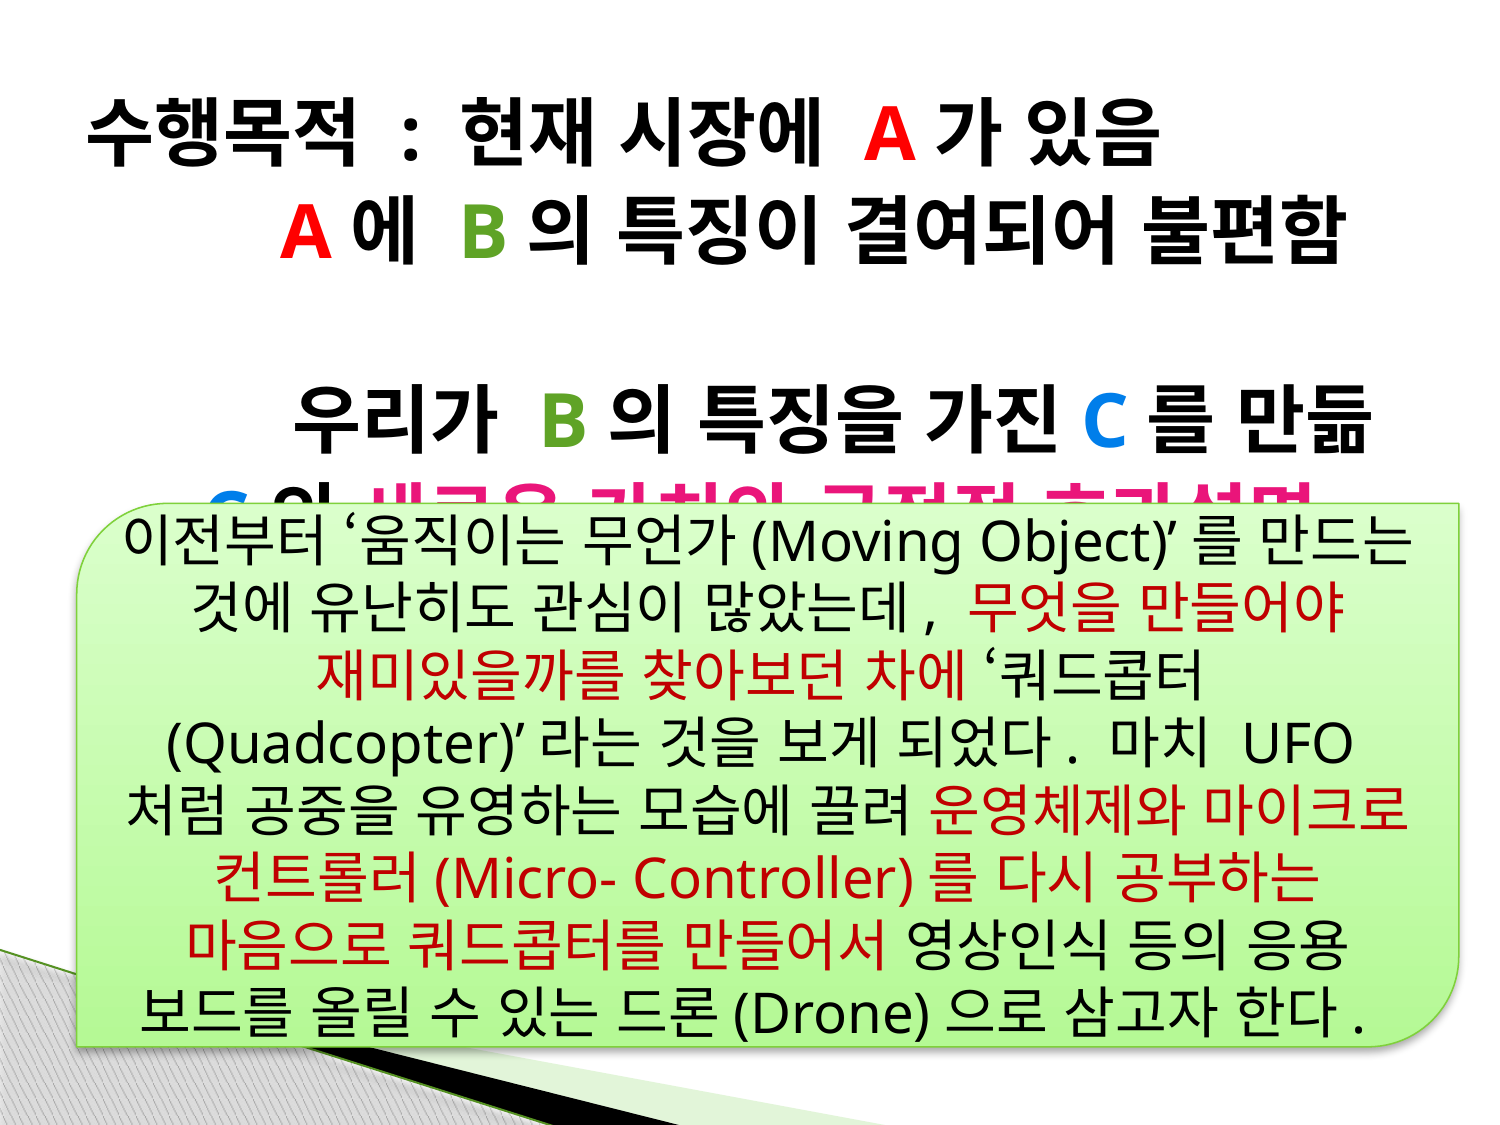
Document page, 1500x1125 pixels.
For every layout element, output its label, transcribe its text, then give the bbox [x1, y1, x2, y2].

list 수행목적 : 현재 시장에 A가 있음 A에 B의 특징이 결여되어 불편함 우리가 B의 특징을 가진C를 만듦 C의 새로운 가치와 긍정적 효과설명 [53, 78, 1425, 986]
text_box 이전부터 ‘움직이는 무언가(Moving Object)’를 만드는 것에 유난히도 관심이 많았는데, 무엇을 만들어야 재미있을까를 찾아보던 차에 ‘쿼드콥터(Quadcopter)’라는 것을 보게 되었다. 마치 UFO처럼 공중을 유영하는 모습에 끌려 운영체제와 마이크로 컨트롤러(Micro- Controller)를 다시 공부하는 마음으로 쿼드콥터를 만들어서 영상인식 등의 응용 보드를 올릴 수 있는 드론(Drone)으로 삼고자 한다. [75, 502, 1460, 1048]
